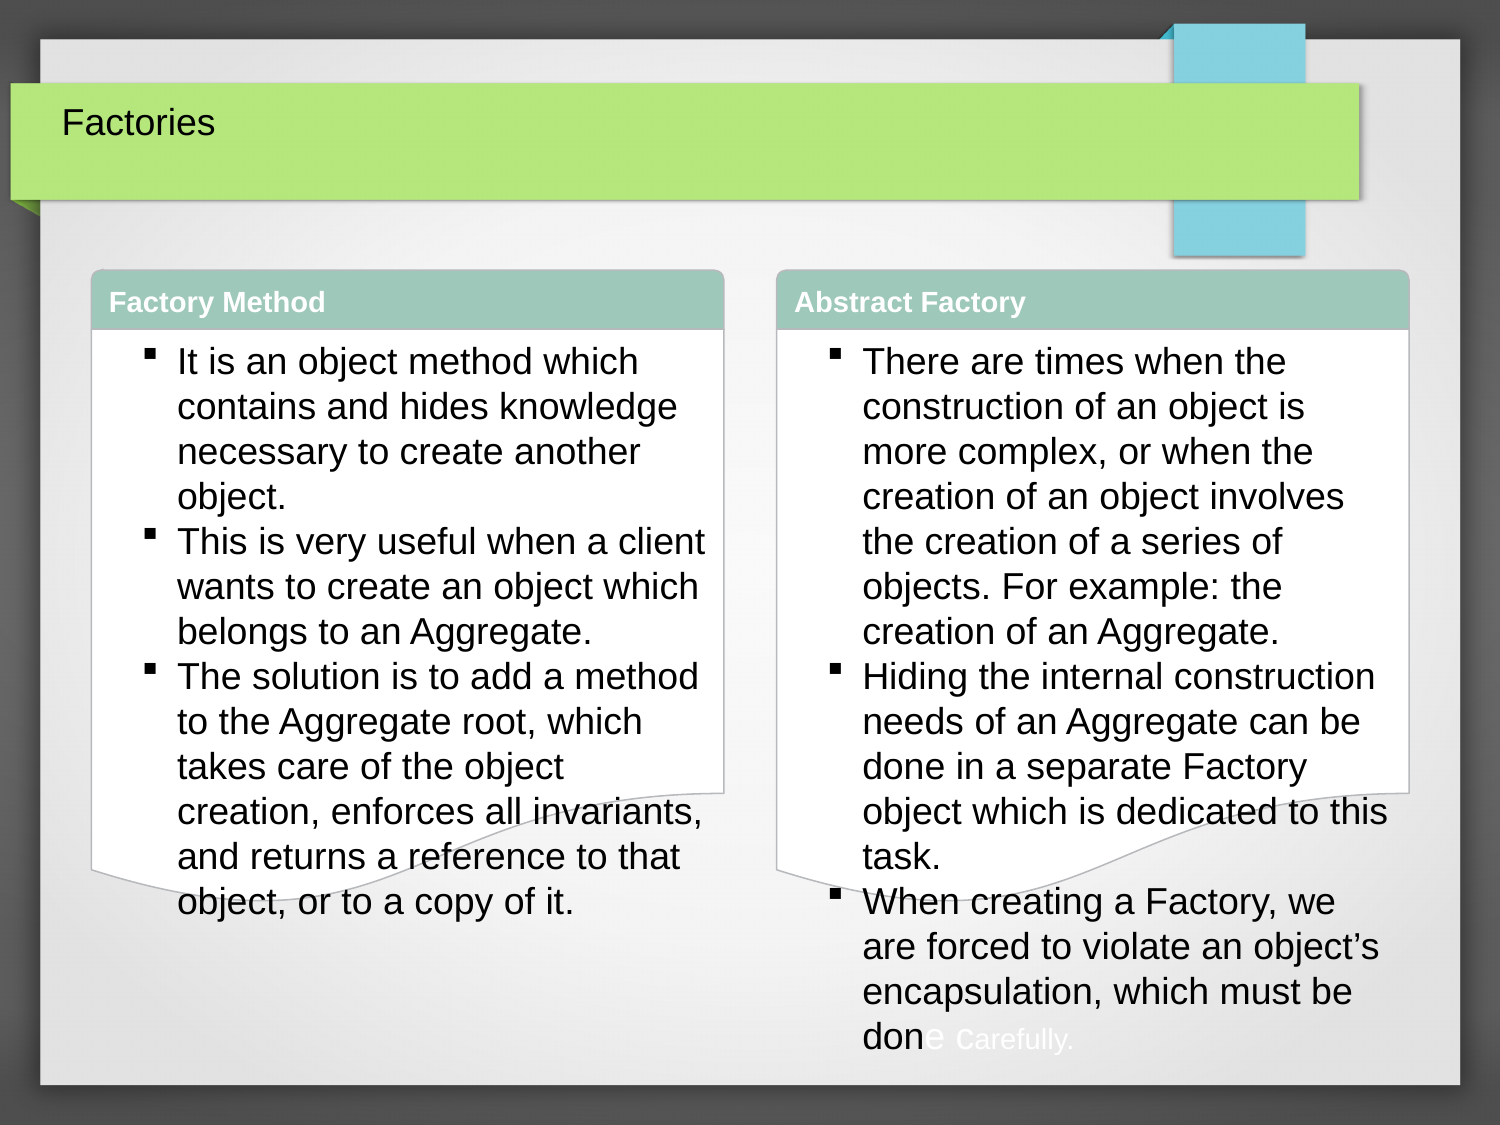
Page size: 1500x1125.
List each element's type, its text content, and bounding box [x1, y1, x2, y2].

text_box There are times when the construction of an object is more complex, or when the creation of an object involves the creation of a series of objects. For example: the creation of an Aggregate. Hiding the internal construction needs of an Aggregate can be done in a separate Factory object which is dedicated to this task. When creating a Factory, we are forced to violate an object’s encapsulation, which must be done carefully. [776, 329, 1410, 901]
text_box It is an object method which contains and hides knowledge necessary to create another object. This is very useful when a client wants to create an object which belongs to an Aggregate. The solution is to add a method to the Aggregate root, which takes care of the object creation, enforces all invariants, and returns a reference to that object, or to a copy of it. [91, 329, 724, 901]
text_box [46, 163, 1500, 1090]
text_box Factories [46, 59, 1160, 151]
text_box Factory Method [91, 270, 724, 329]
text_box Abstract Factory [776, 270, 1410, 329]
picture [0, 0, 1500, 1125]
